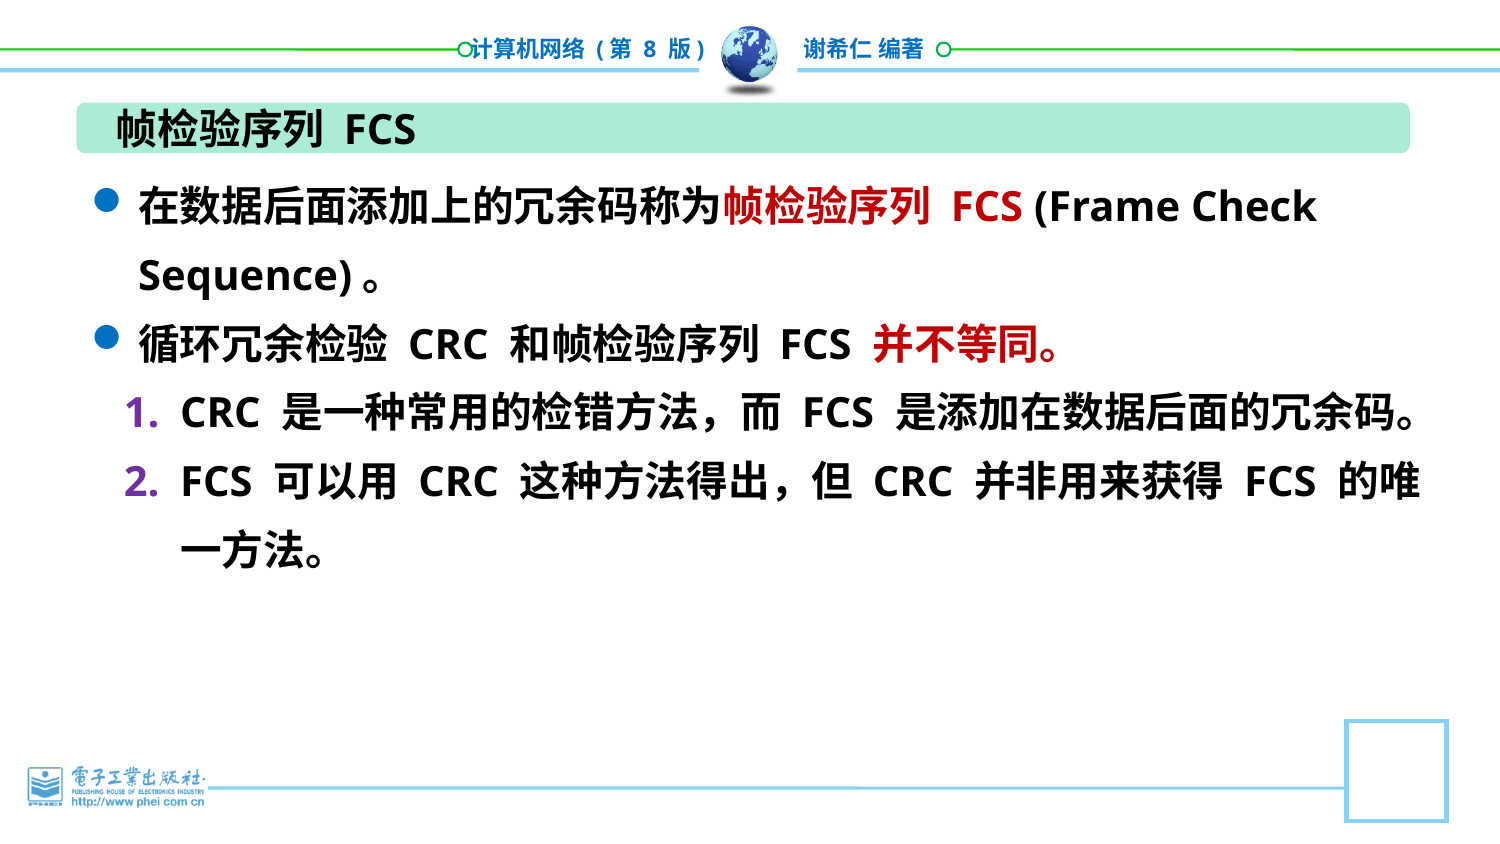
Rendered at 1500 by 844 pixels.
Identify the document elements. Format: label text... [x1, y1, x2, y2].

text_box 在数据后面添加上的冗余码称为帧检验序列 FCS (Frame Check Sequence)。 循环冗余检验 CRC 和帧检验序列 FCS 并不等同。 CRC 是一种常用的检错方法，而 FCS 是添加在数据后面的冗余码。 FCS 可以用 CRC 这种方法得出，但 CRC 并非用来获得 FCS 的唯一方法。 [76, 153, 1439, 582]
picture [23, 764, 208, 809]
picture [719, 24, 779, 100]
text_box 帧检验序列 FCS [100, 95, 432, 153]
text_box [432, 102, 1411, 153]
text_box [76, 102, 100, 153]
